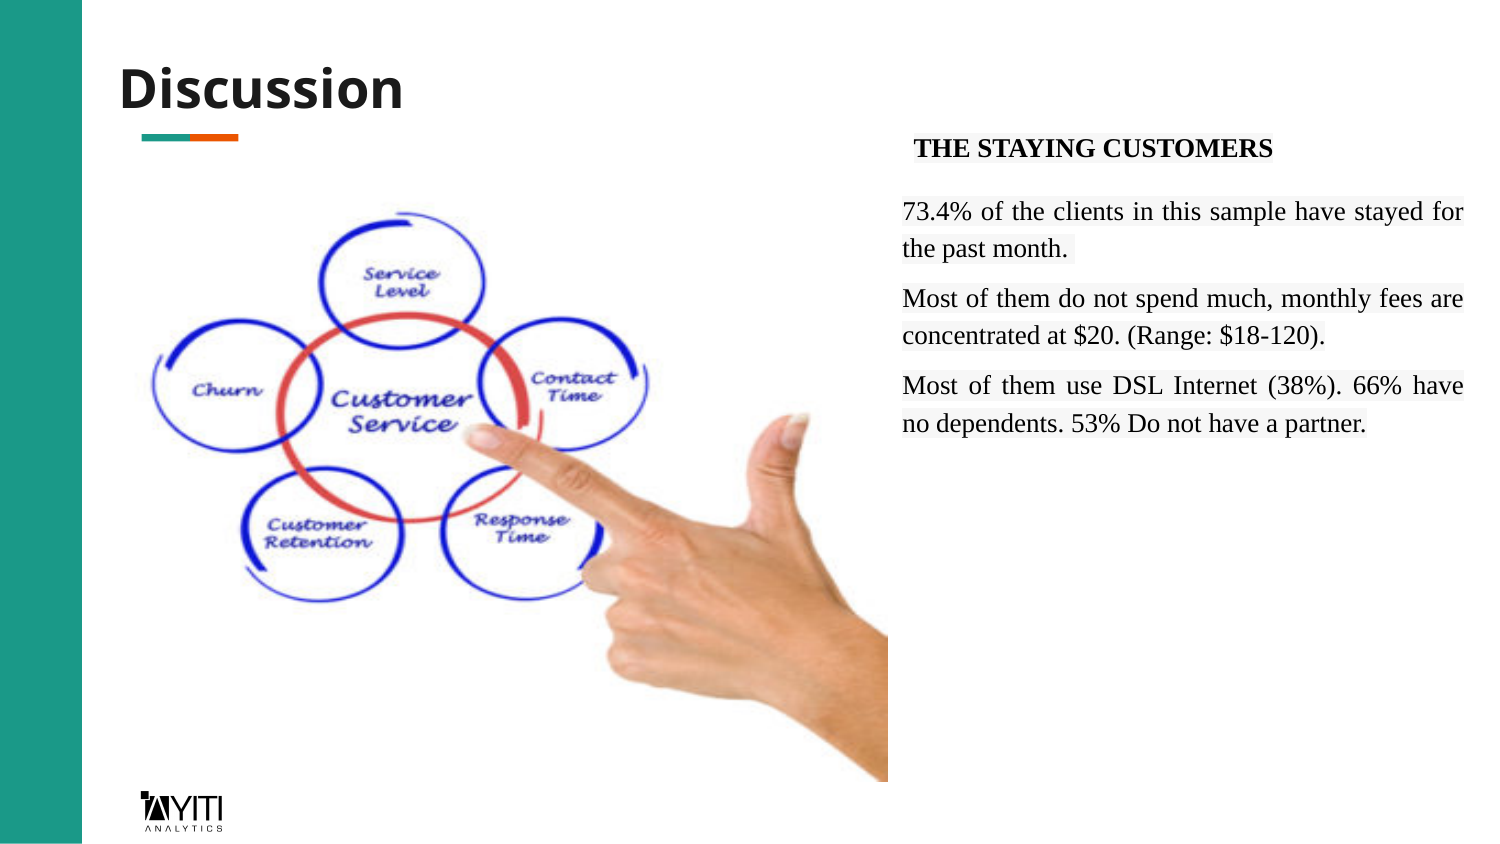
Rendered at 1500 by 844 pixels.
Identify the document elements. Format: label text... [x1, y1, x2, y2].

text_box 73.4% of the clients in this sample have stayed for the past month. Most of them do not spend much, monthly fees are concentrated at $20. (Range: $18-120). Most of them use DSL Internet (38%). 66% have no dependents. 53% Do not have a partner. [891, 173, 1479, 552]
picture [118, 160, 888, 782]
picture [140, 791, 222, 832]
text_box THE STAYING CUSTOMERS [898, 110, 1391, 173]
title Discussion [118, 54, 1349, 173]
